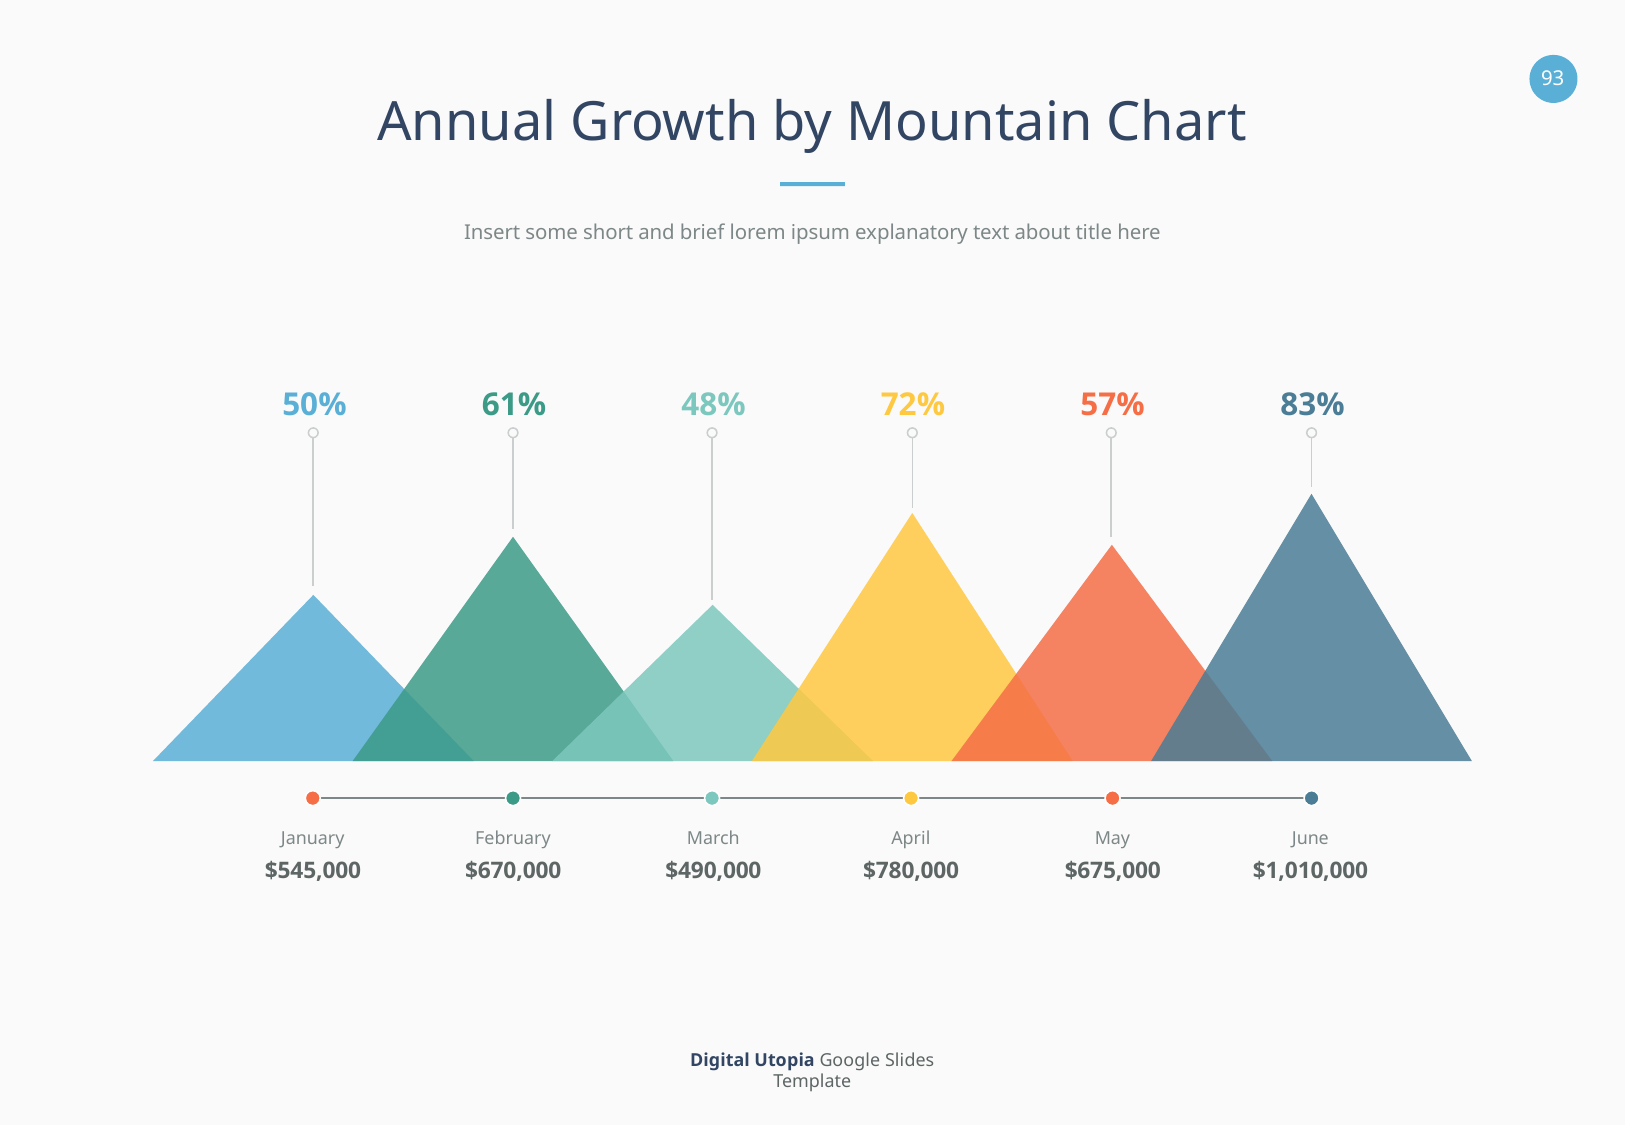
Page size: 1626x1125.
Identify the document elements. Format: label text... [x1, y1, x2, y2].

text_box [152, 384, 1473, 885]
list Insert some short and brief lorem ipsum explanatory text about title here [121, 219, 1504, 250]
list Annual Growth by Mountain Chart [121, 86, 1504, 159]
